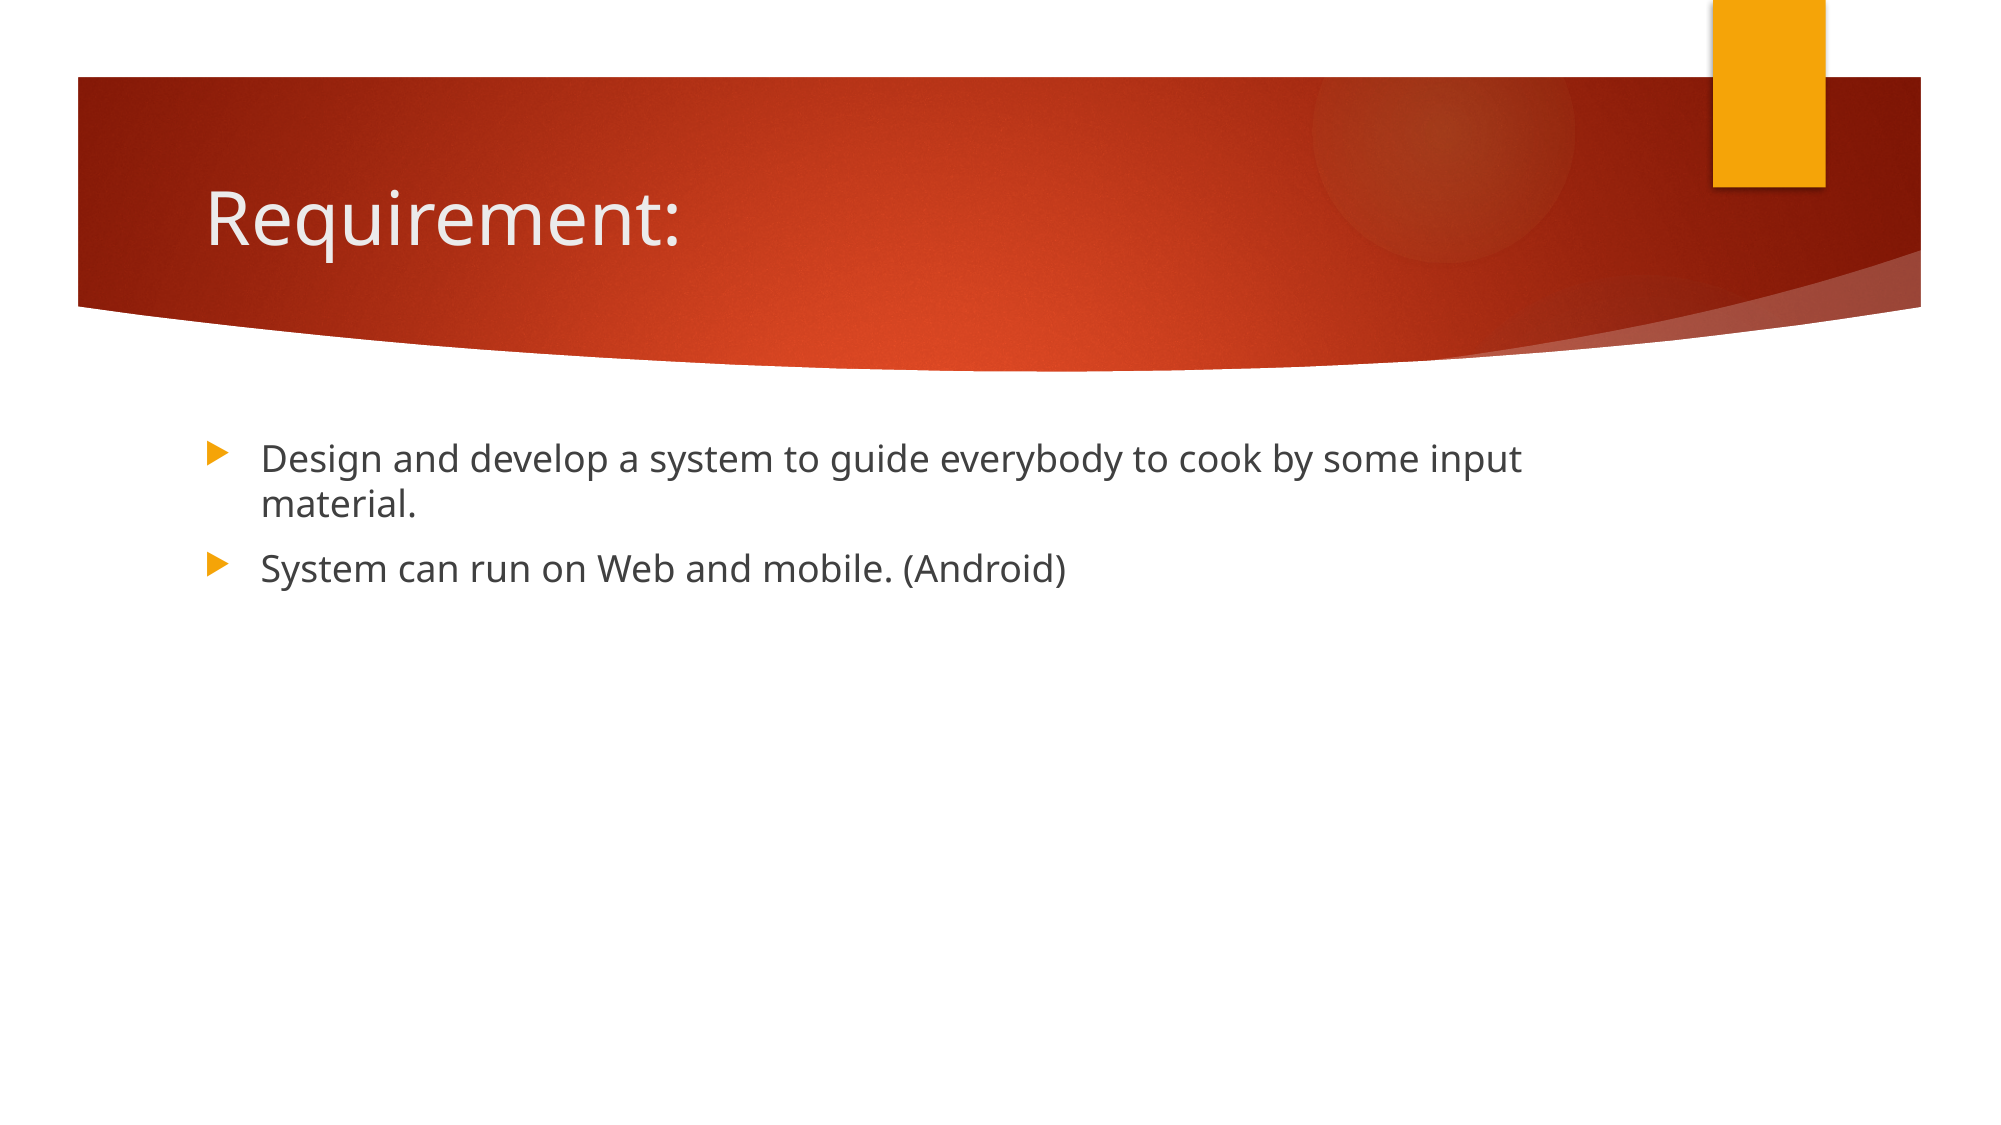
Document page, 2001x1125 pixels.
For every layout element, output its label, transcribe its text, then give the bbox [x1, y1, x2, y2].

list Design and develop a system to guide everybody to cook by some input material. System can run on Web and mobile. (Android) [189, 427, 1627, 988]
title Requirement: [189, 155, 1627, 275]
